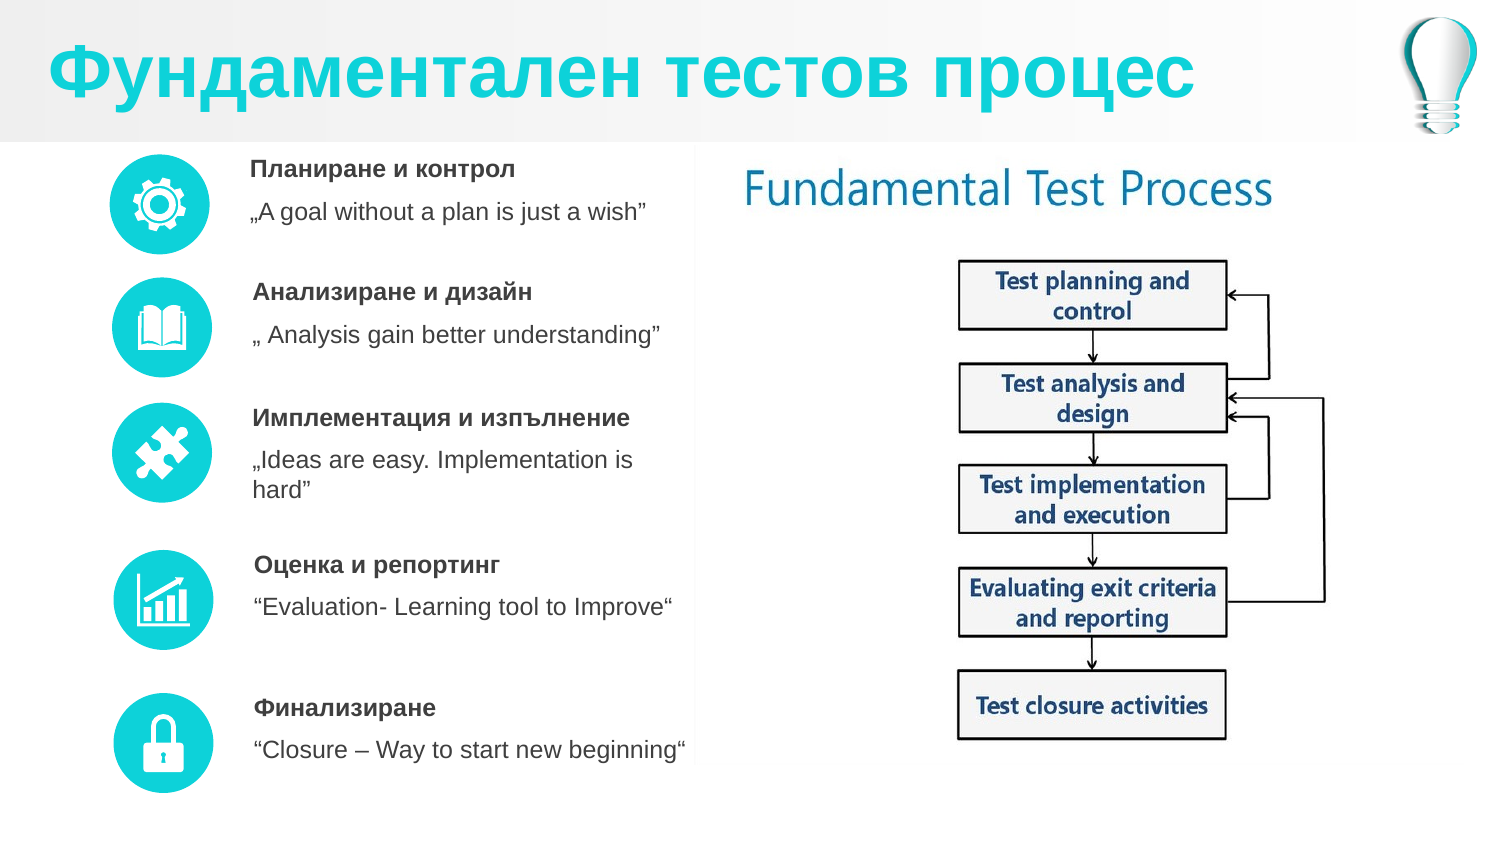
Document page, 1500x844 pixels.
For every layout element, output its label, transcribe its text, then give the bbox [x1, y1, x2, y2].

text_box [138, 304, 187, 350]
text_box [112, 402, 213, 503]
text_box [242, 145, 691, 232]
picture [693, 145, 1464, 765]
title Фундаментален тестов процес [0, 3, 1500, 133]
text_box [112, 277, 213, 378]
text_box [244, 268, 687, 355]
text_box [113, 549, 214, 650]
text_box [245, 683, 689, 770]
text_box [113, 693, 214, 793]
text_box [143, 714, 184, 773]
text_box [132, 177, 186, 232]
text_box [244, 393, 687, 509]
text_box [245, 540, 687, 627]
text_box [137, 573, 190, 627]
text_box [109, 154, 210, 255]
text_box [135, 425, 190, 480]
